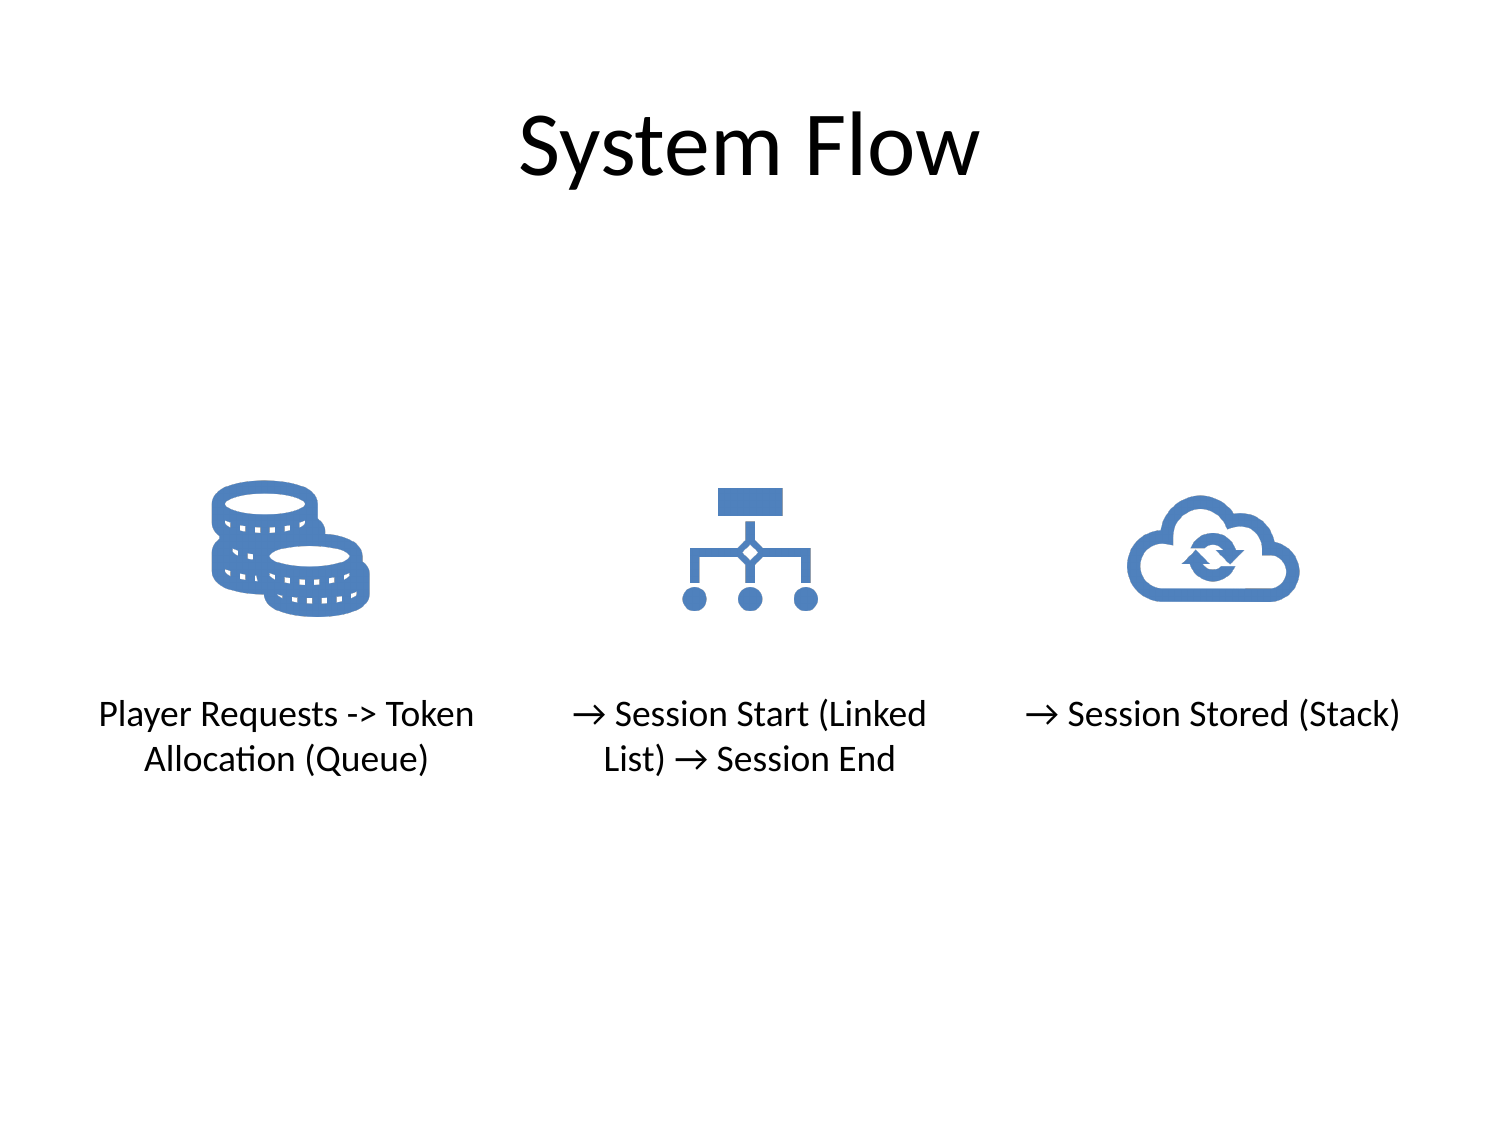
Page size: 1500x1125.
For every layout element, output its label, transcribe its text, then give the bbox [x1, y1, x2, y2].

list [74, 262, 1426, 1006]
title System Flow [75, 45, 1425, 233]
